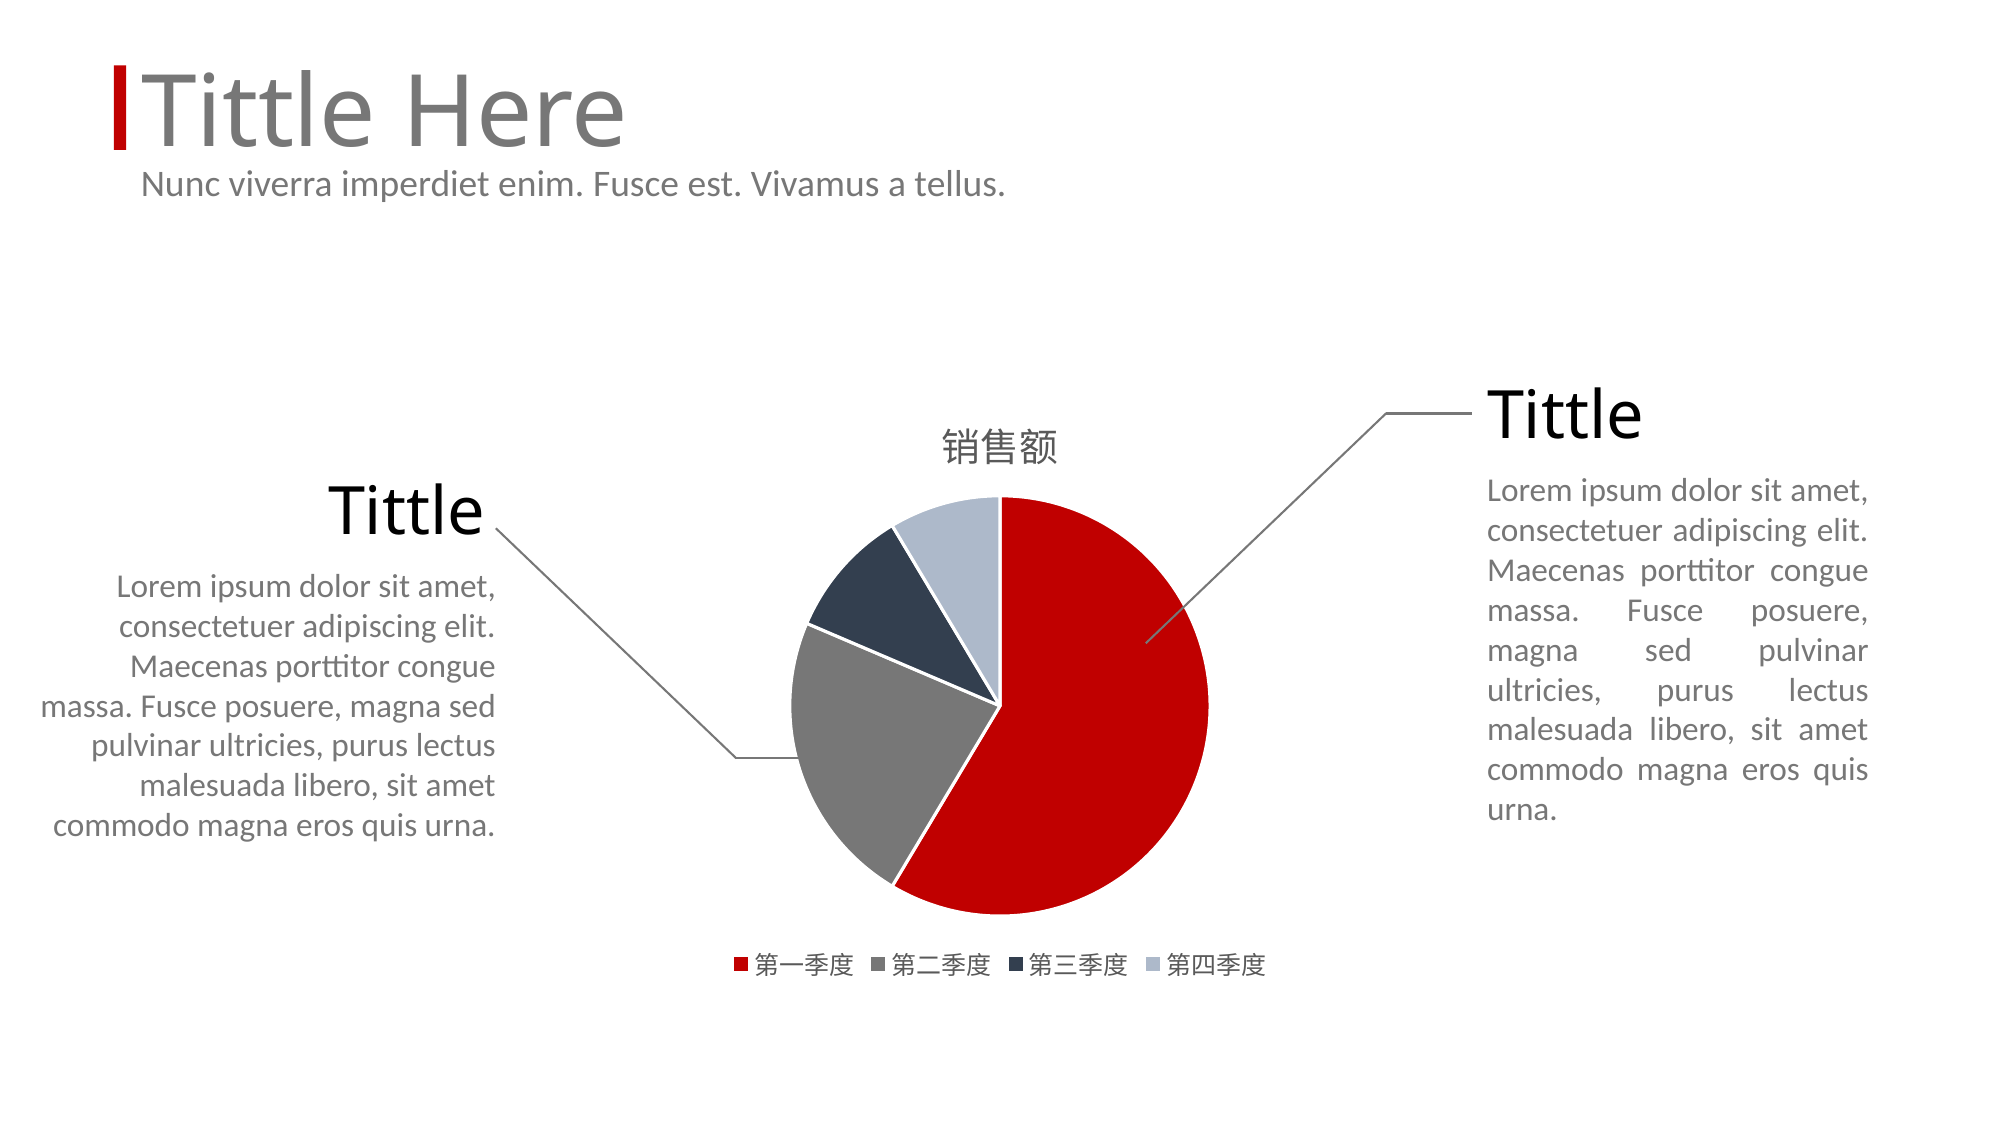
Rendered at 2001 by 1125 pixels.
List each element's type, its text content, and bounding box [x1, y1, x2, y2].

chart [546, 384, 1454, 989]
text_box Tittle [21, 460, 501, 556]
text_box Lorem ipsum dolor sit amet, consectetuer adipiscing elit. Maecenas porttitor congue massa. Fusce posuere, magna sed pulvinar ultricies, purus lectus malesuada libero, sit amet commodo magna eros quis urna. [1472, 460, 1884, 835]
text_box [1145, 413, 1473, 644]
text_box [113, 39, 1041, 213]
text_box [495, 528, 823, 759]
text_box Lorem ipsum dolor sit amet, consectetuer adipiscing elit. Maecenas porttitor congue massa. Fusce posuere, magna sed pulvinar ultricies, purus lectus malesuada libero, sit amet commodo magna eros quis urna. [19, 556, 512, 851]
text_box Tittle [1472, 364, 1873, 460]
